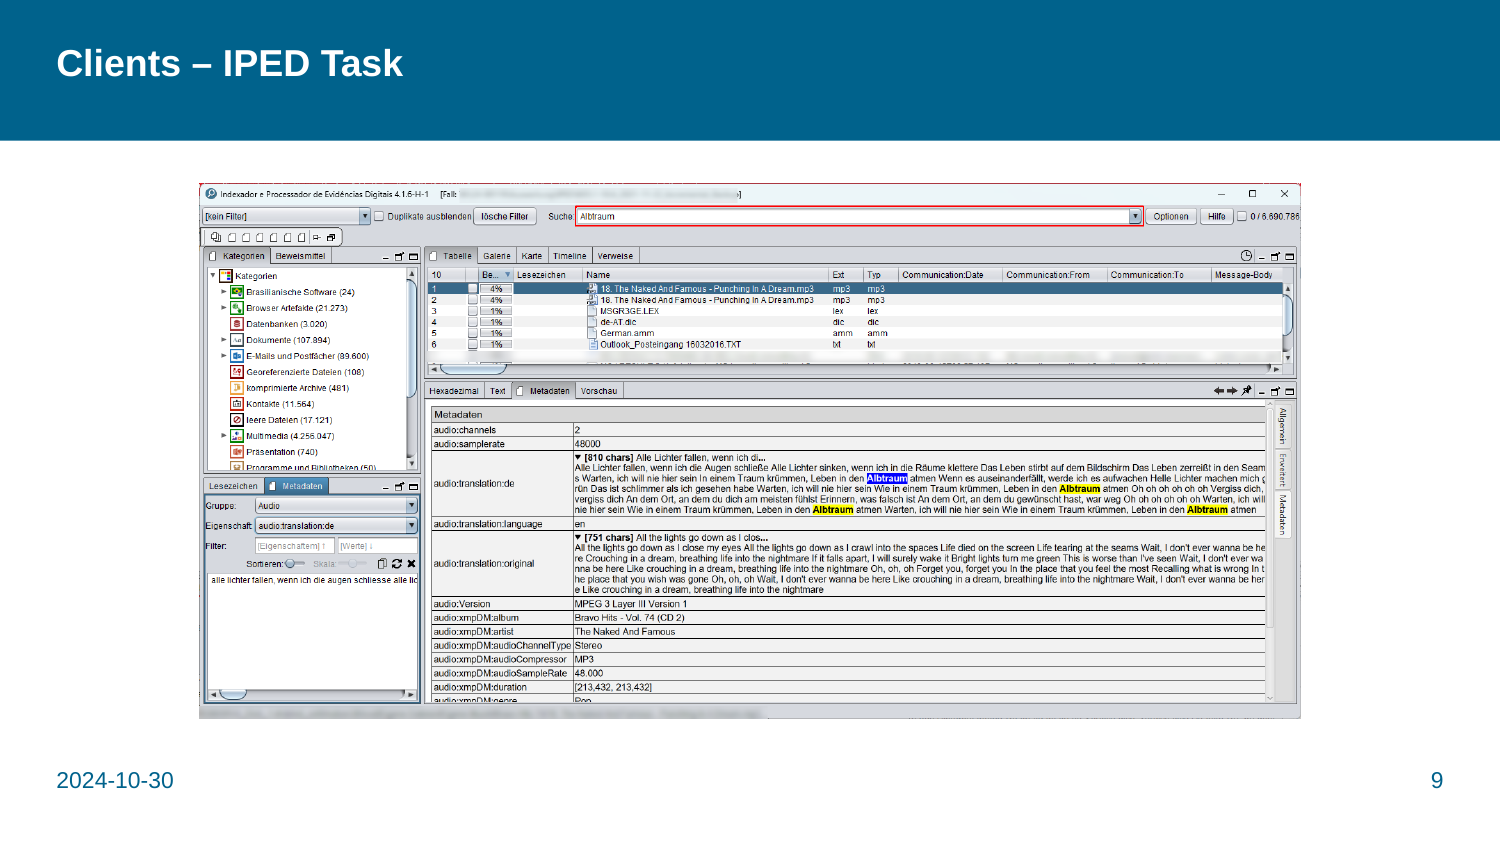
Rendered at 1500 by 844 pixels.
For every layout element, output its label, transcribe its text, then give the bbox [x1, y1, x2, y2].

slide_number 9 [1104, 757, 1459, 803]
title Clients – IPED Task [41, 29, 987, 112]
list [199, 182, 1301, 719]
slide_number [41, 757, 396, 803]
